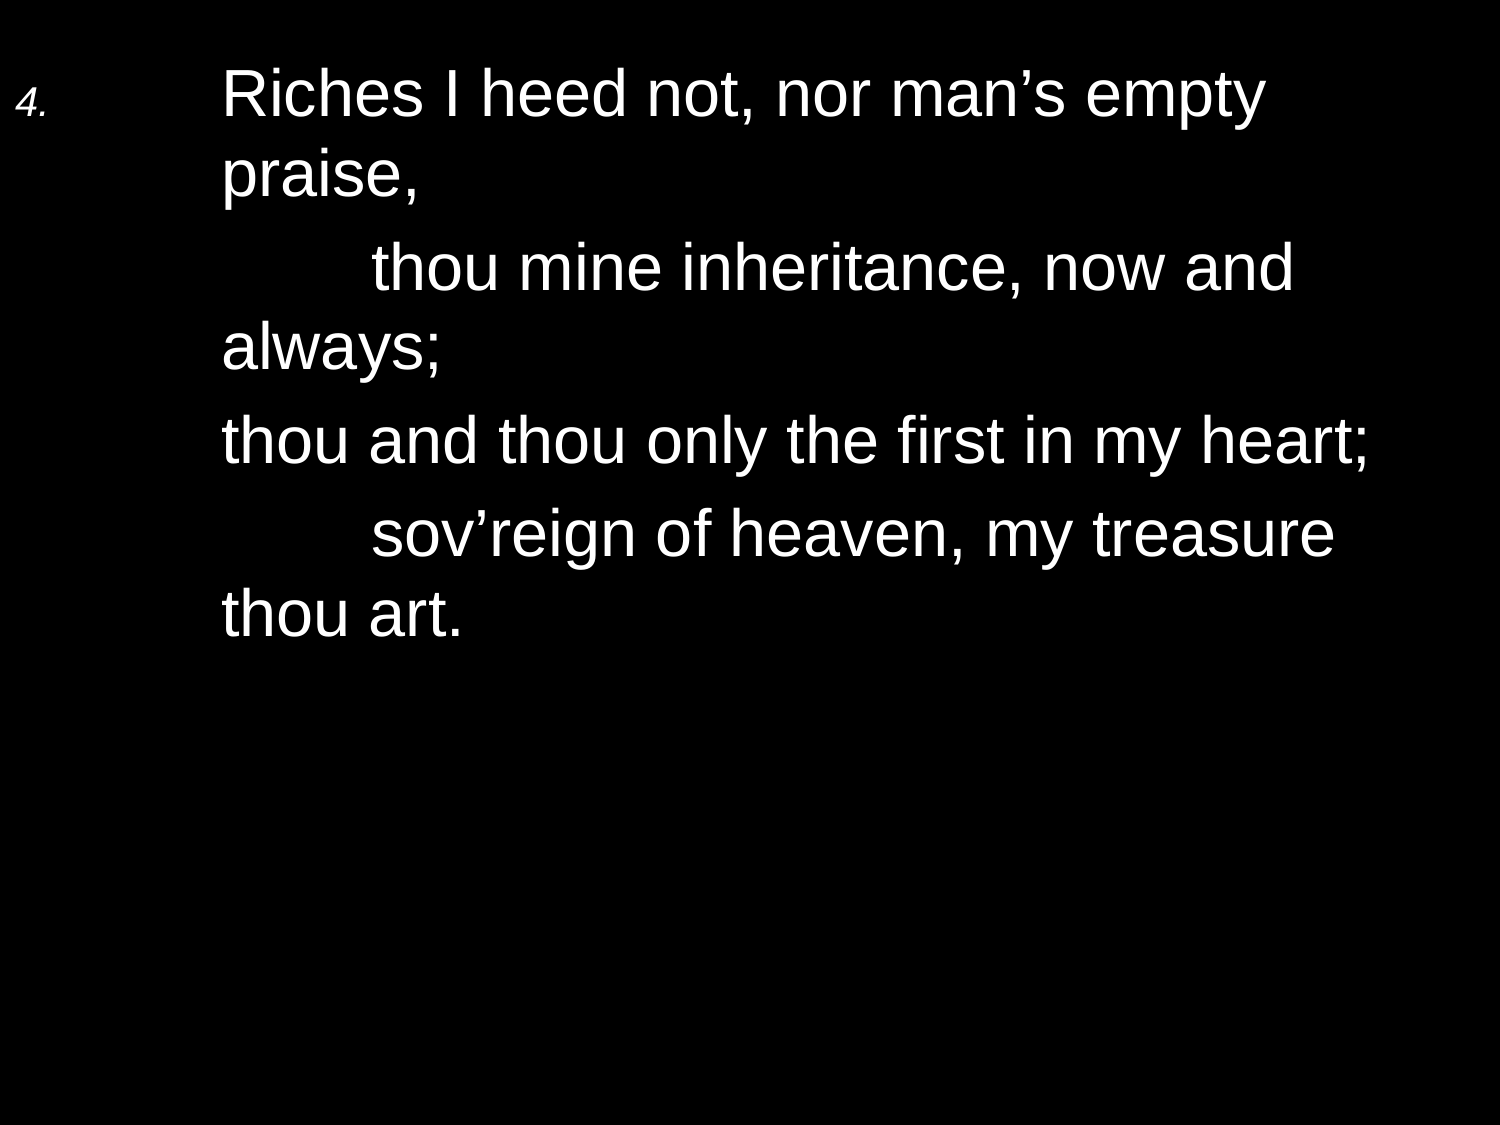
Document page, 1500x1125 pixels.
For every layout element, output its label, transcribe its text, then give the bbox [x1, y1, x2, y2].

list 4. Riches I heed not, nor man’s empty praise, thou mine inheritance, now and always; thou and thou only the first in my heart; sov’reign of heaven, my treasure thou art. [0, 42, 1500, 1047]
